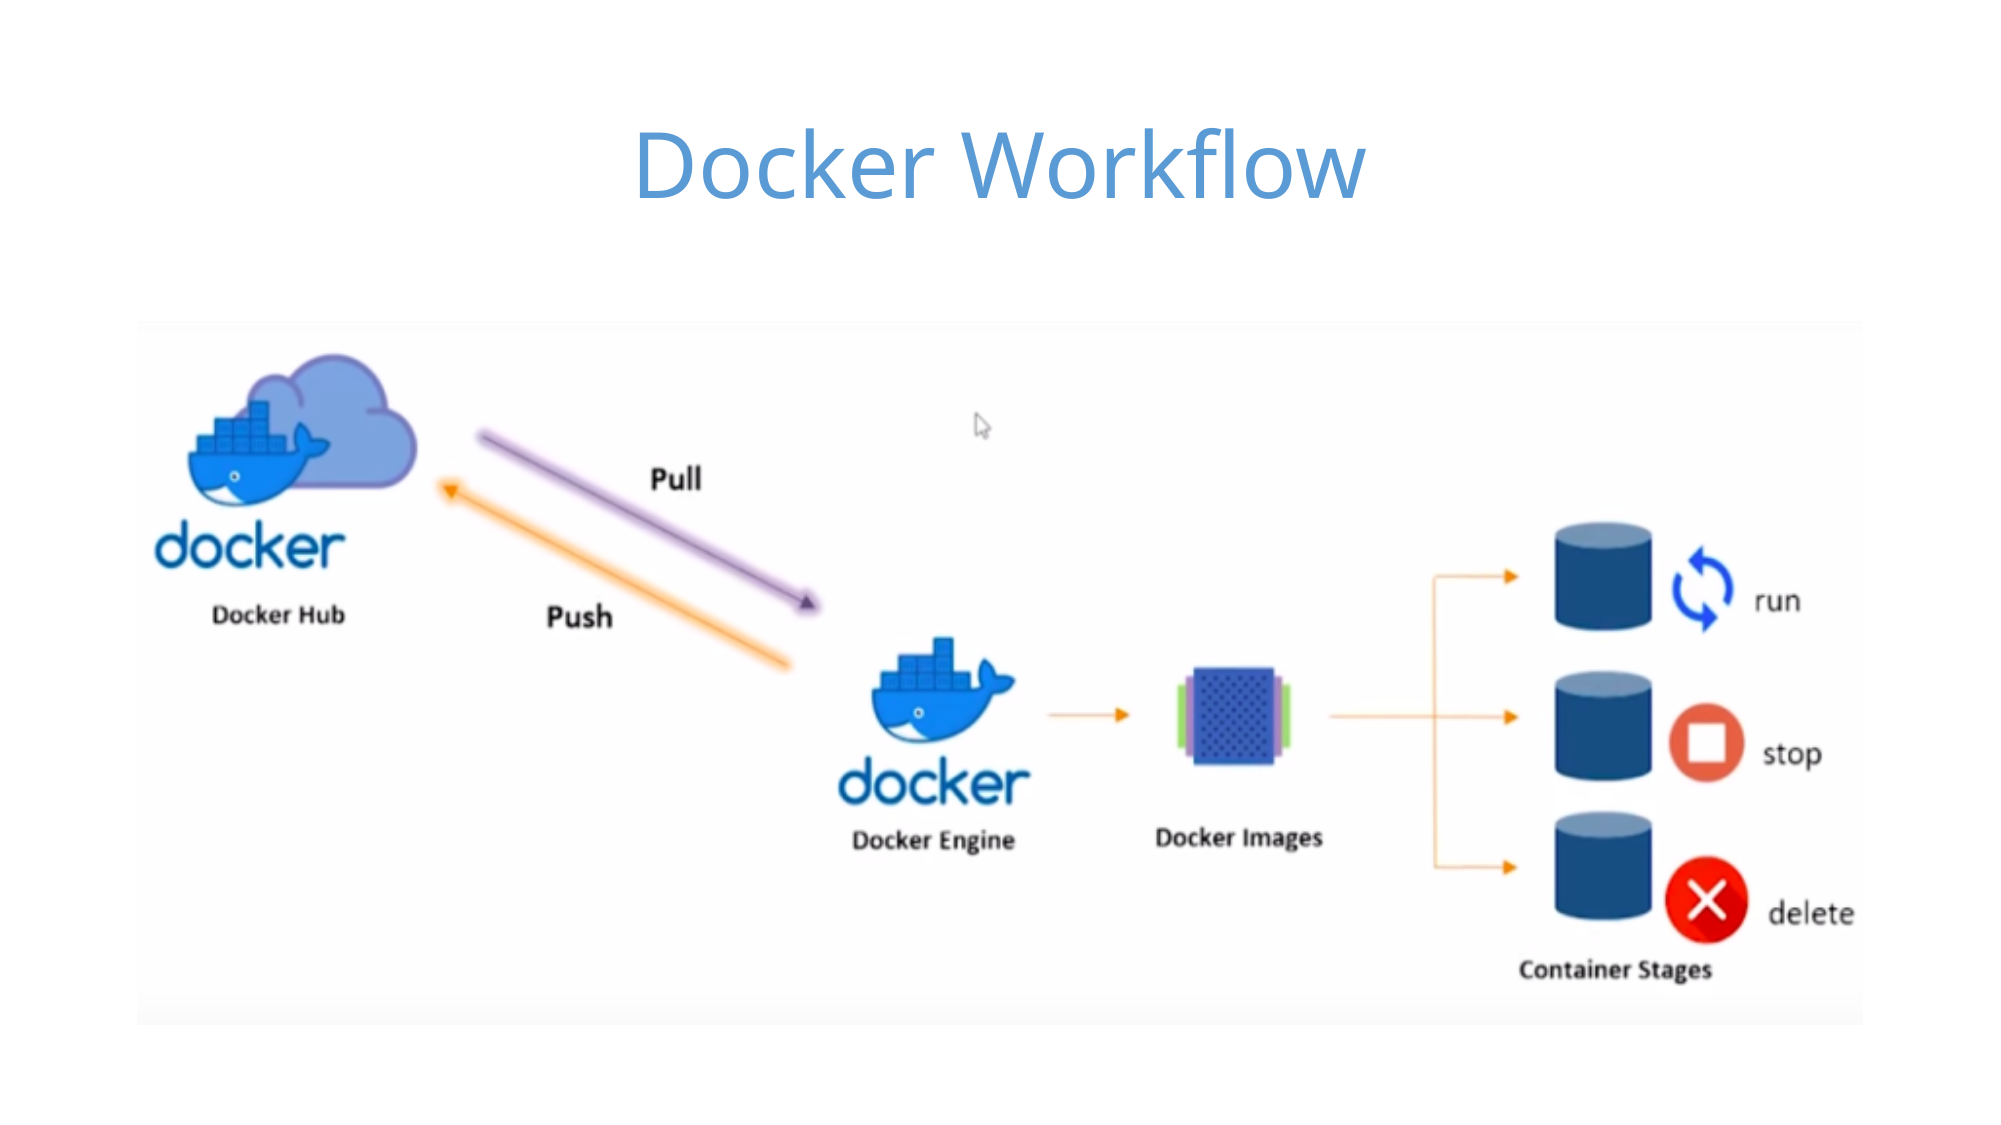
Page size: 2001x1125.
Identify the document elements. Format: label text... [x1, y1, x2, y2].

title Docker Workflow [137, 59, 1863, 278]
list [137, 321, 1863, 1025]
